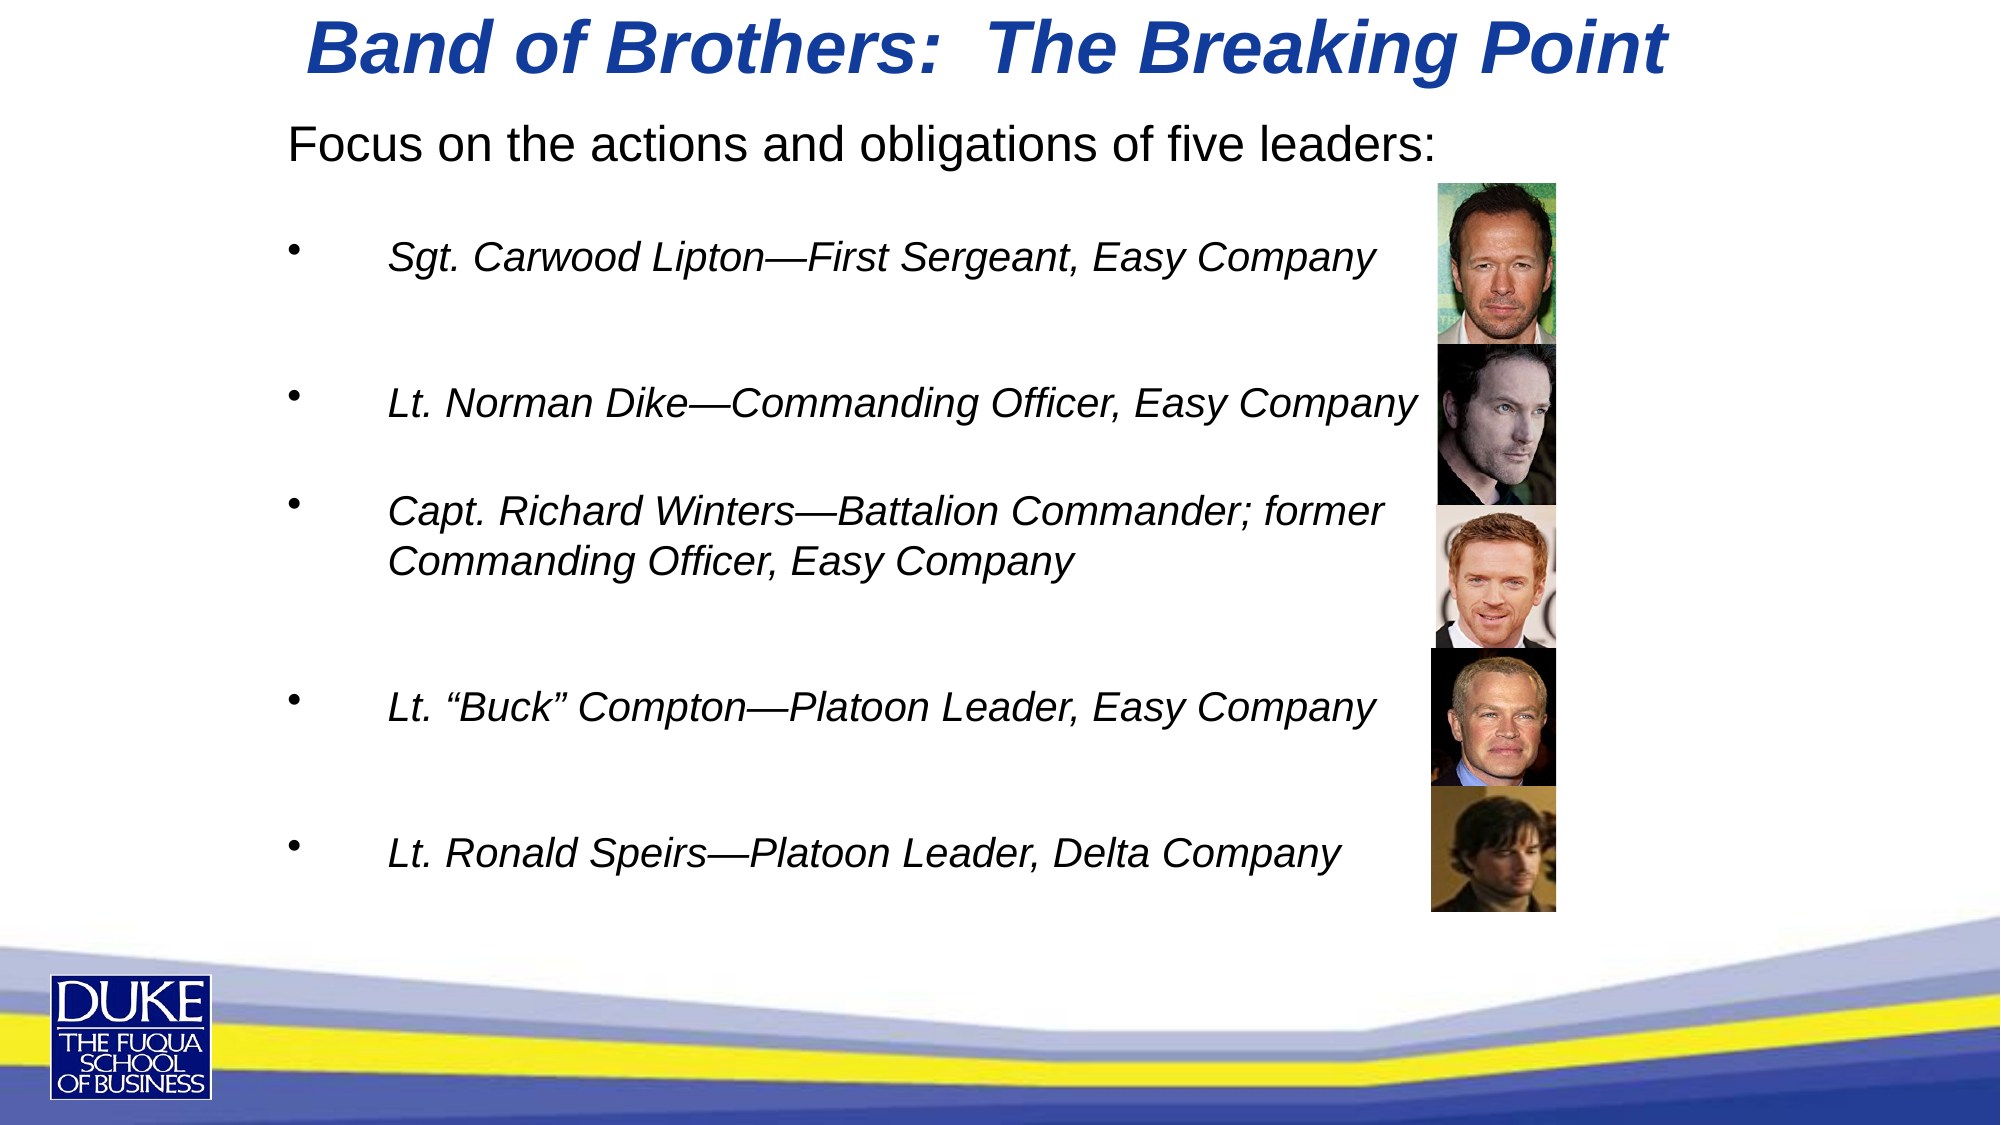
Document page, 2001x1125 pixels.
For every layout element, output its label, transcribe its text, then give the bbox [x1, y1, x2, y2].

picture [0, 0, 2000, 1125]
title Band of Brothers: The Breaking Point [162, 0, 1813, 112]
picture [1430, 182, 1557, 912]
list Focus on the actions and obligations of five leaders: Sgt. Carwood Lipton—First Sergeant, Easy Company Lt. Norman Dike—Commanding Officer, Easy Company Capt. Richard Winters—Battalion Commander; former Commanding Officer, Easy Company Lt. “Buck” Compton—Platoon Leader, Easy Company Lt. Ronald Speirs—Platoon Leader, Delta Company [287, 111, 1601, 1077]
